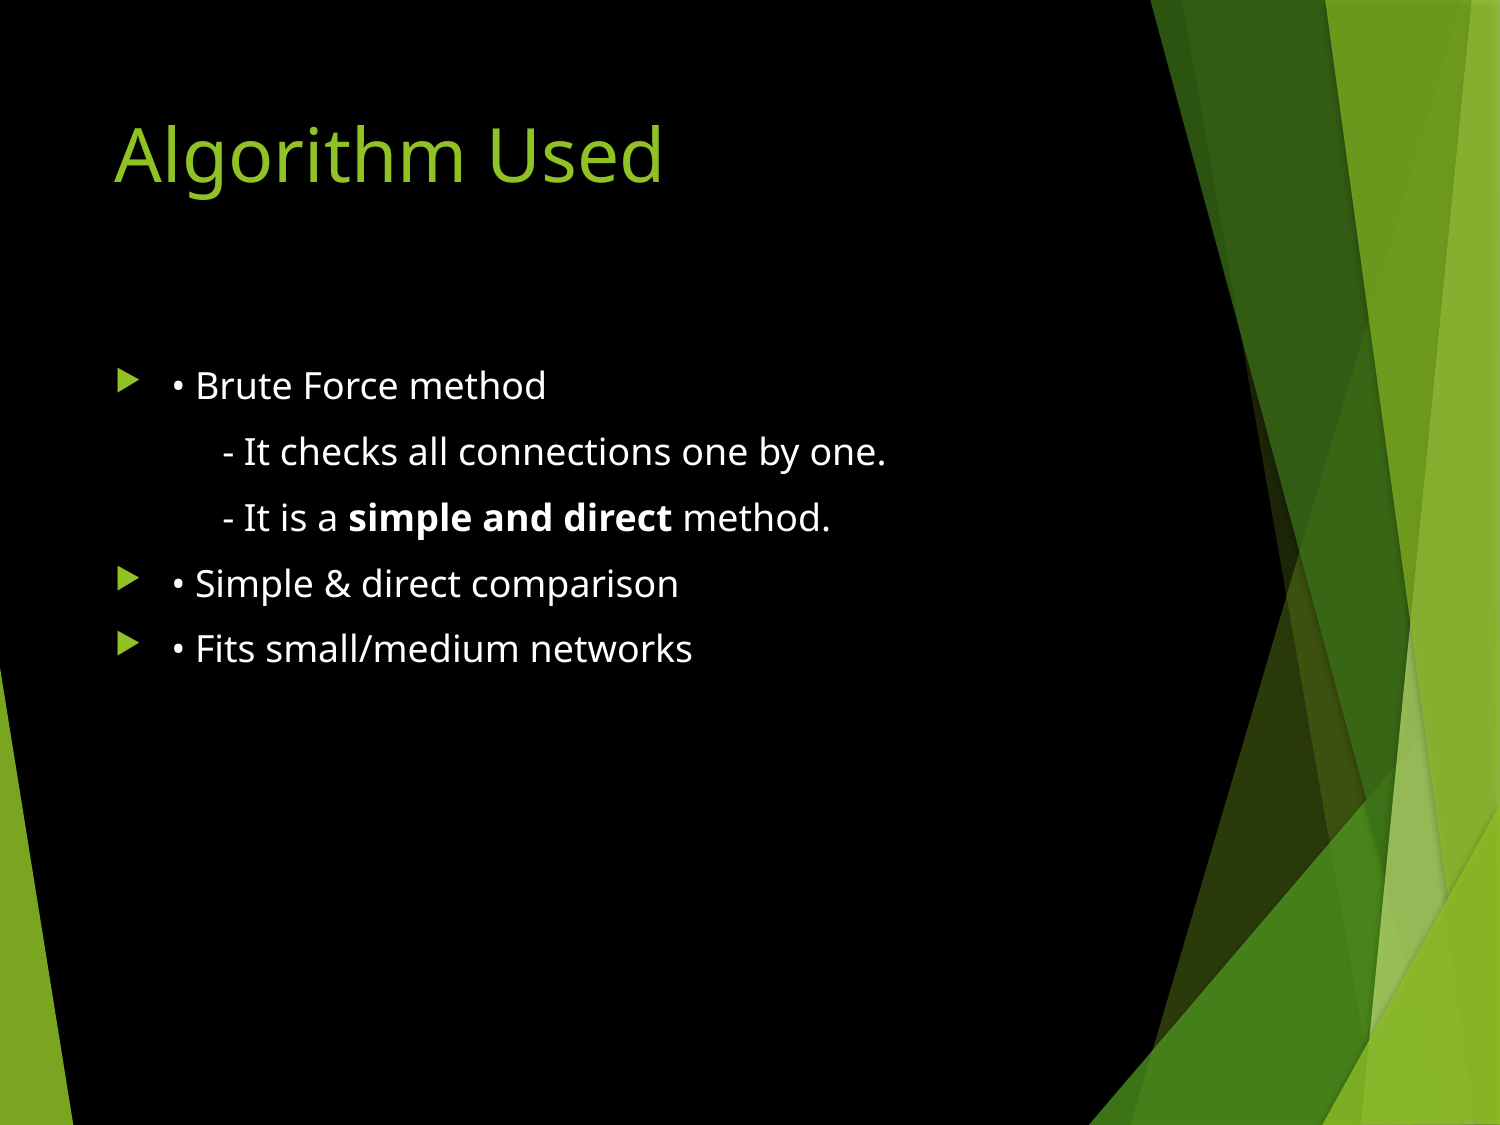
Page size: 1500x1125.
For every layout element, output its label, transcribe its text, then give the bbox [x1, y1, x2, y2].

list • Brute Force method - It checks all connections one by one. - It is a simple and direct method. • Simple & direct comparison • Fits small/medium networks [99, 354, 1142, 992]
title Algorithm Used [99, 99, 1142, 317]
